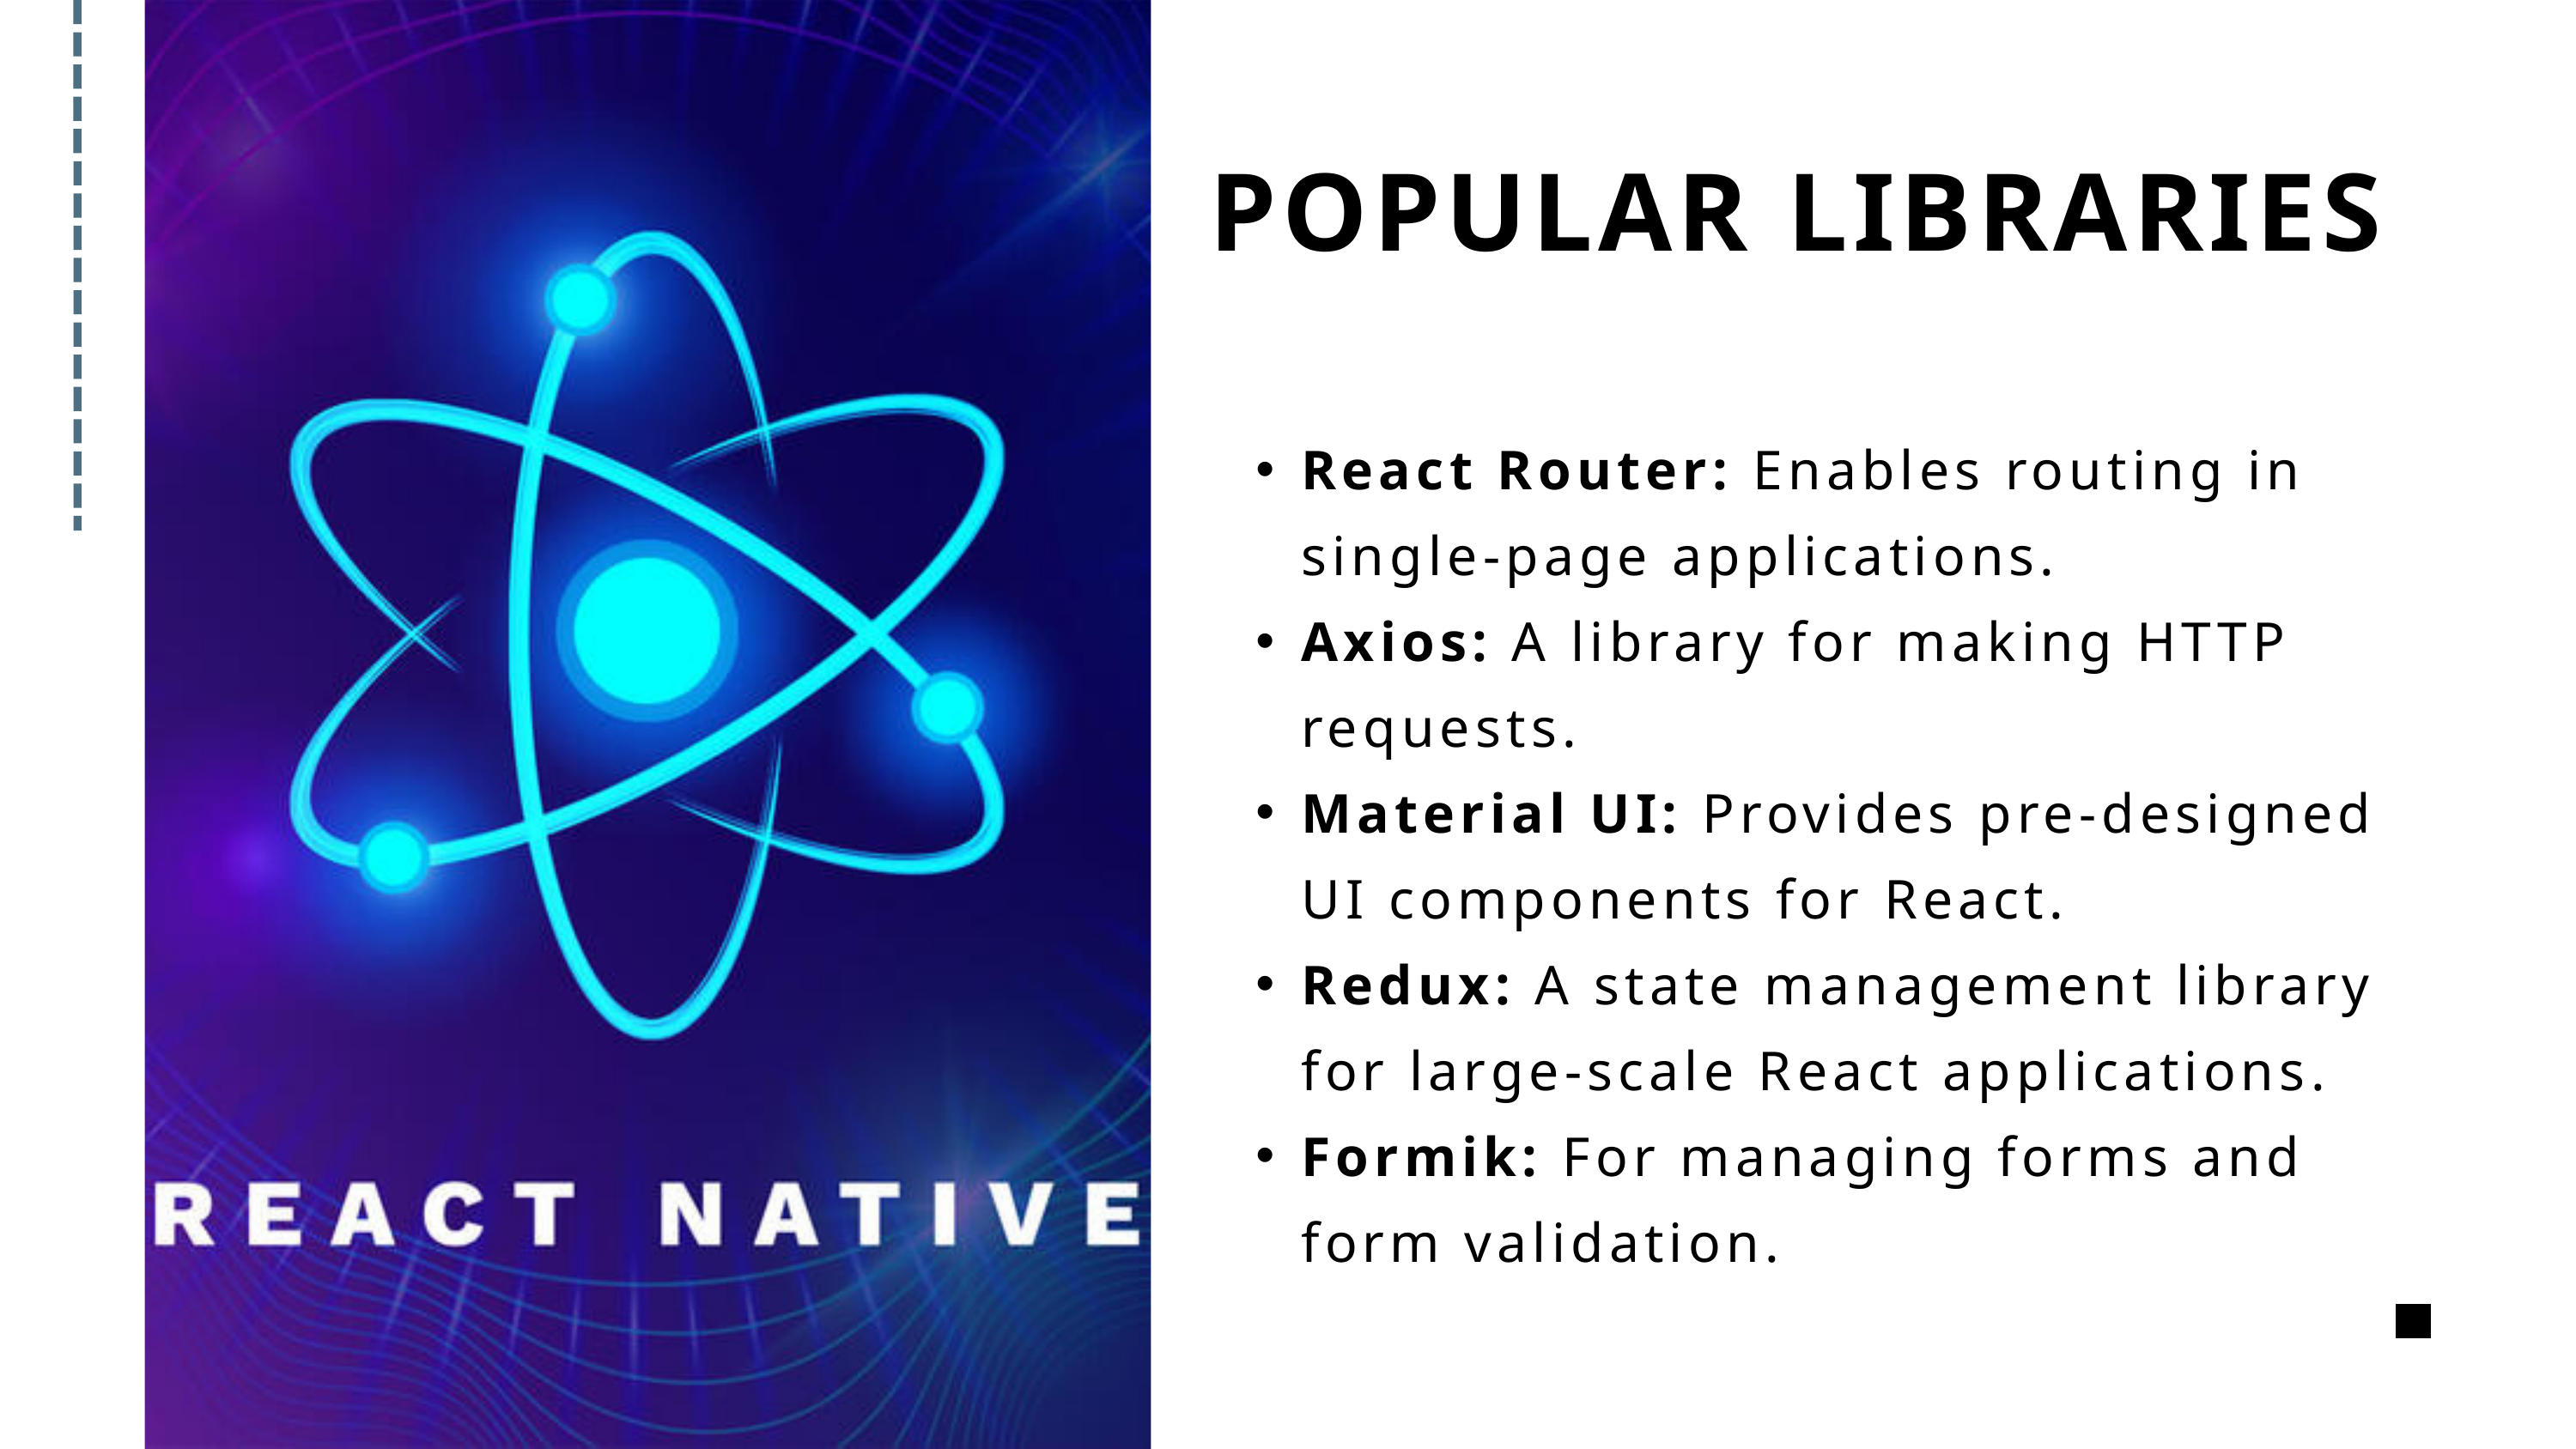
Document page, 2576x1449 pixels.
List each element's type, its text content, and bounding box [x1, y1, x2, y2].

text_box React Router: Enables routing in single-page applications. Axios: A library for making HTTP requests. Material UI: Provides pre-designed UI components for React. Redux: A state management library for large-scale React applications. Formik: For managing forms and form validation. [1210, 414, 2435, 1359]
text_box POPULAR LIBRARIES [1210, 122, 2414, 273]
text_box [144, 0, 1151, 1449]
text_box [2396, 1303, 2432, 1339]
